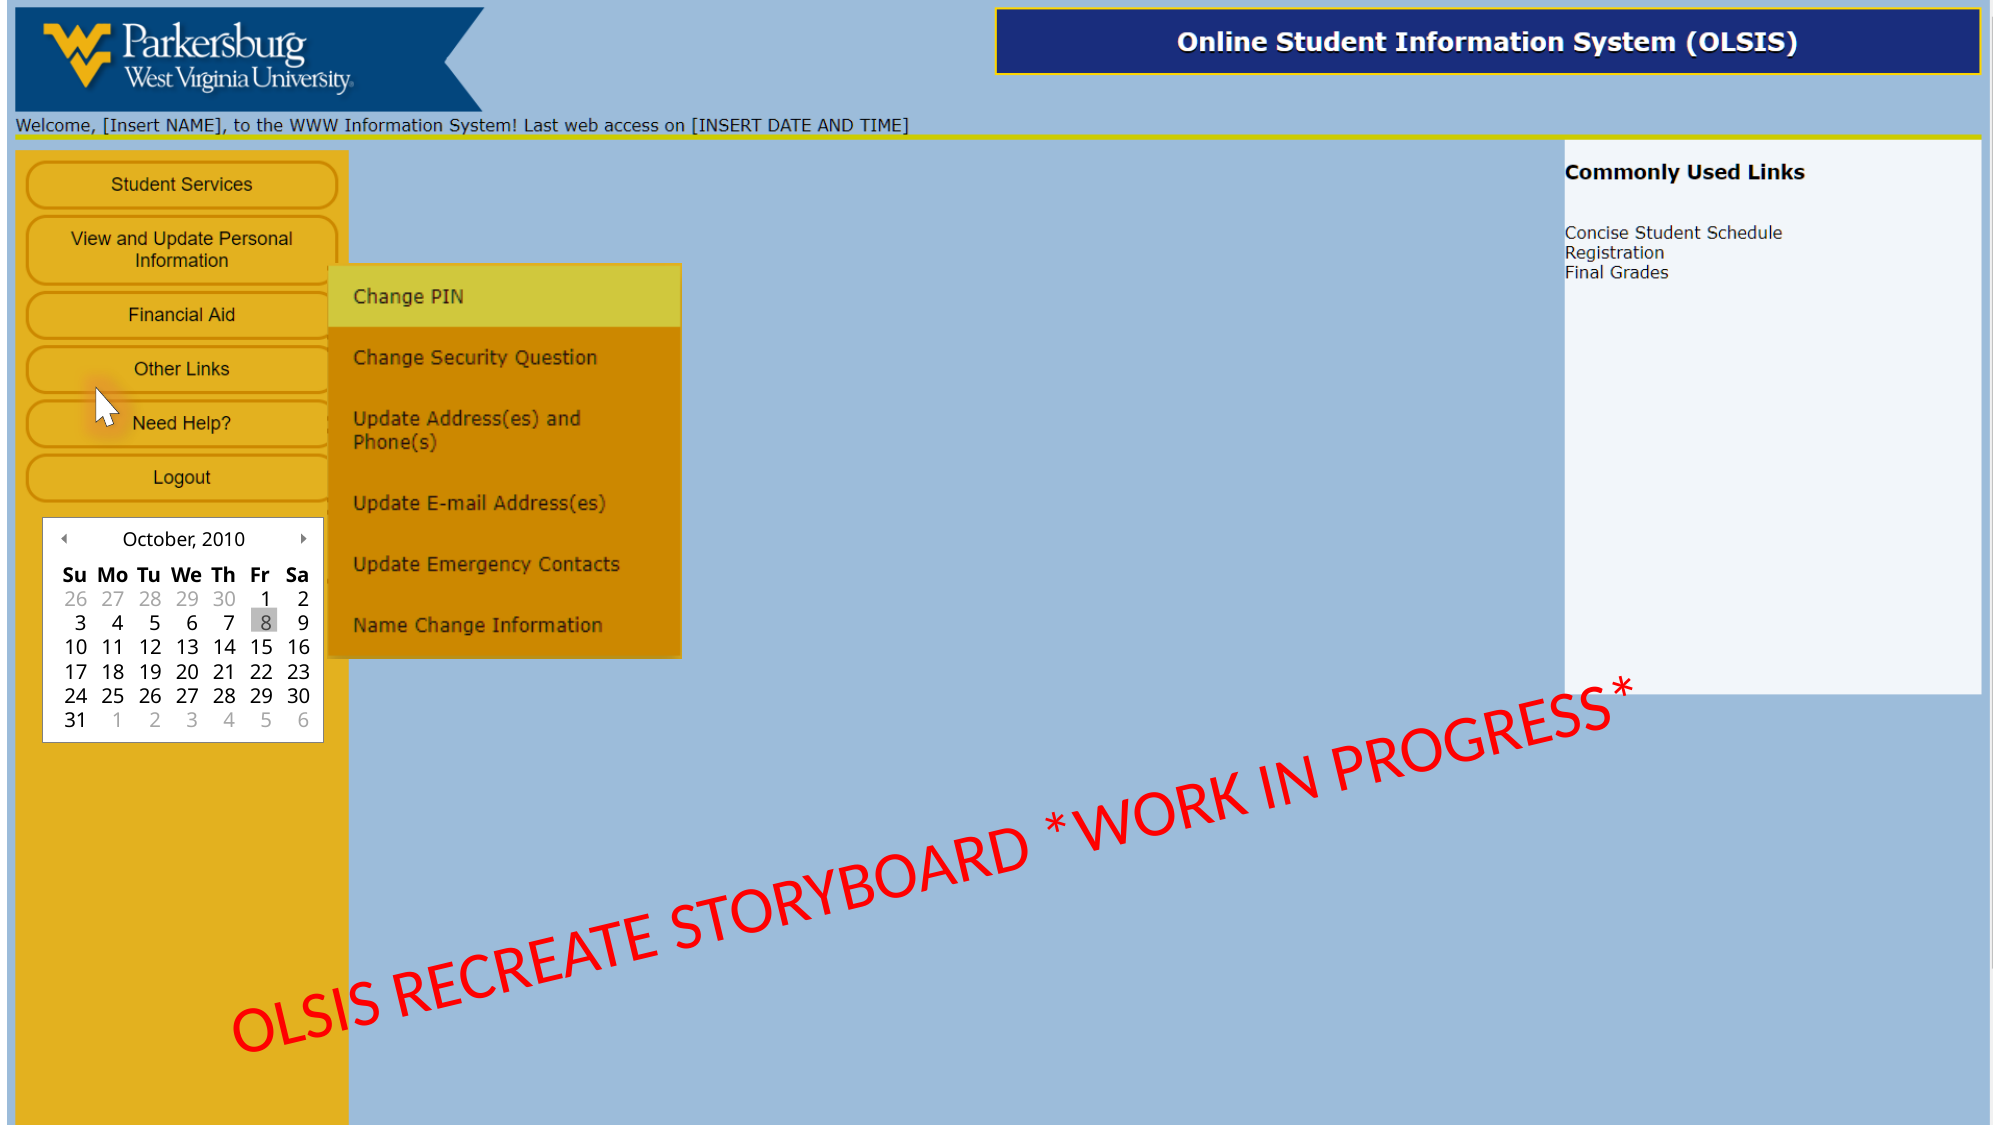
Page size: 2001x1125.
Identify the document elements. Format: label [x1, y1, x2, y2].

picture [7, 0, 1993, 1125]
text_box [94, 384, 122, 428]
